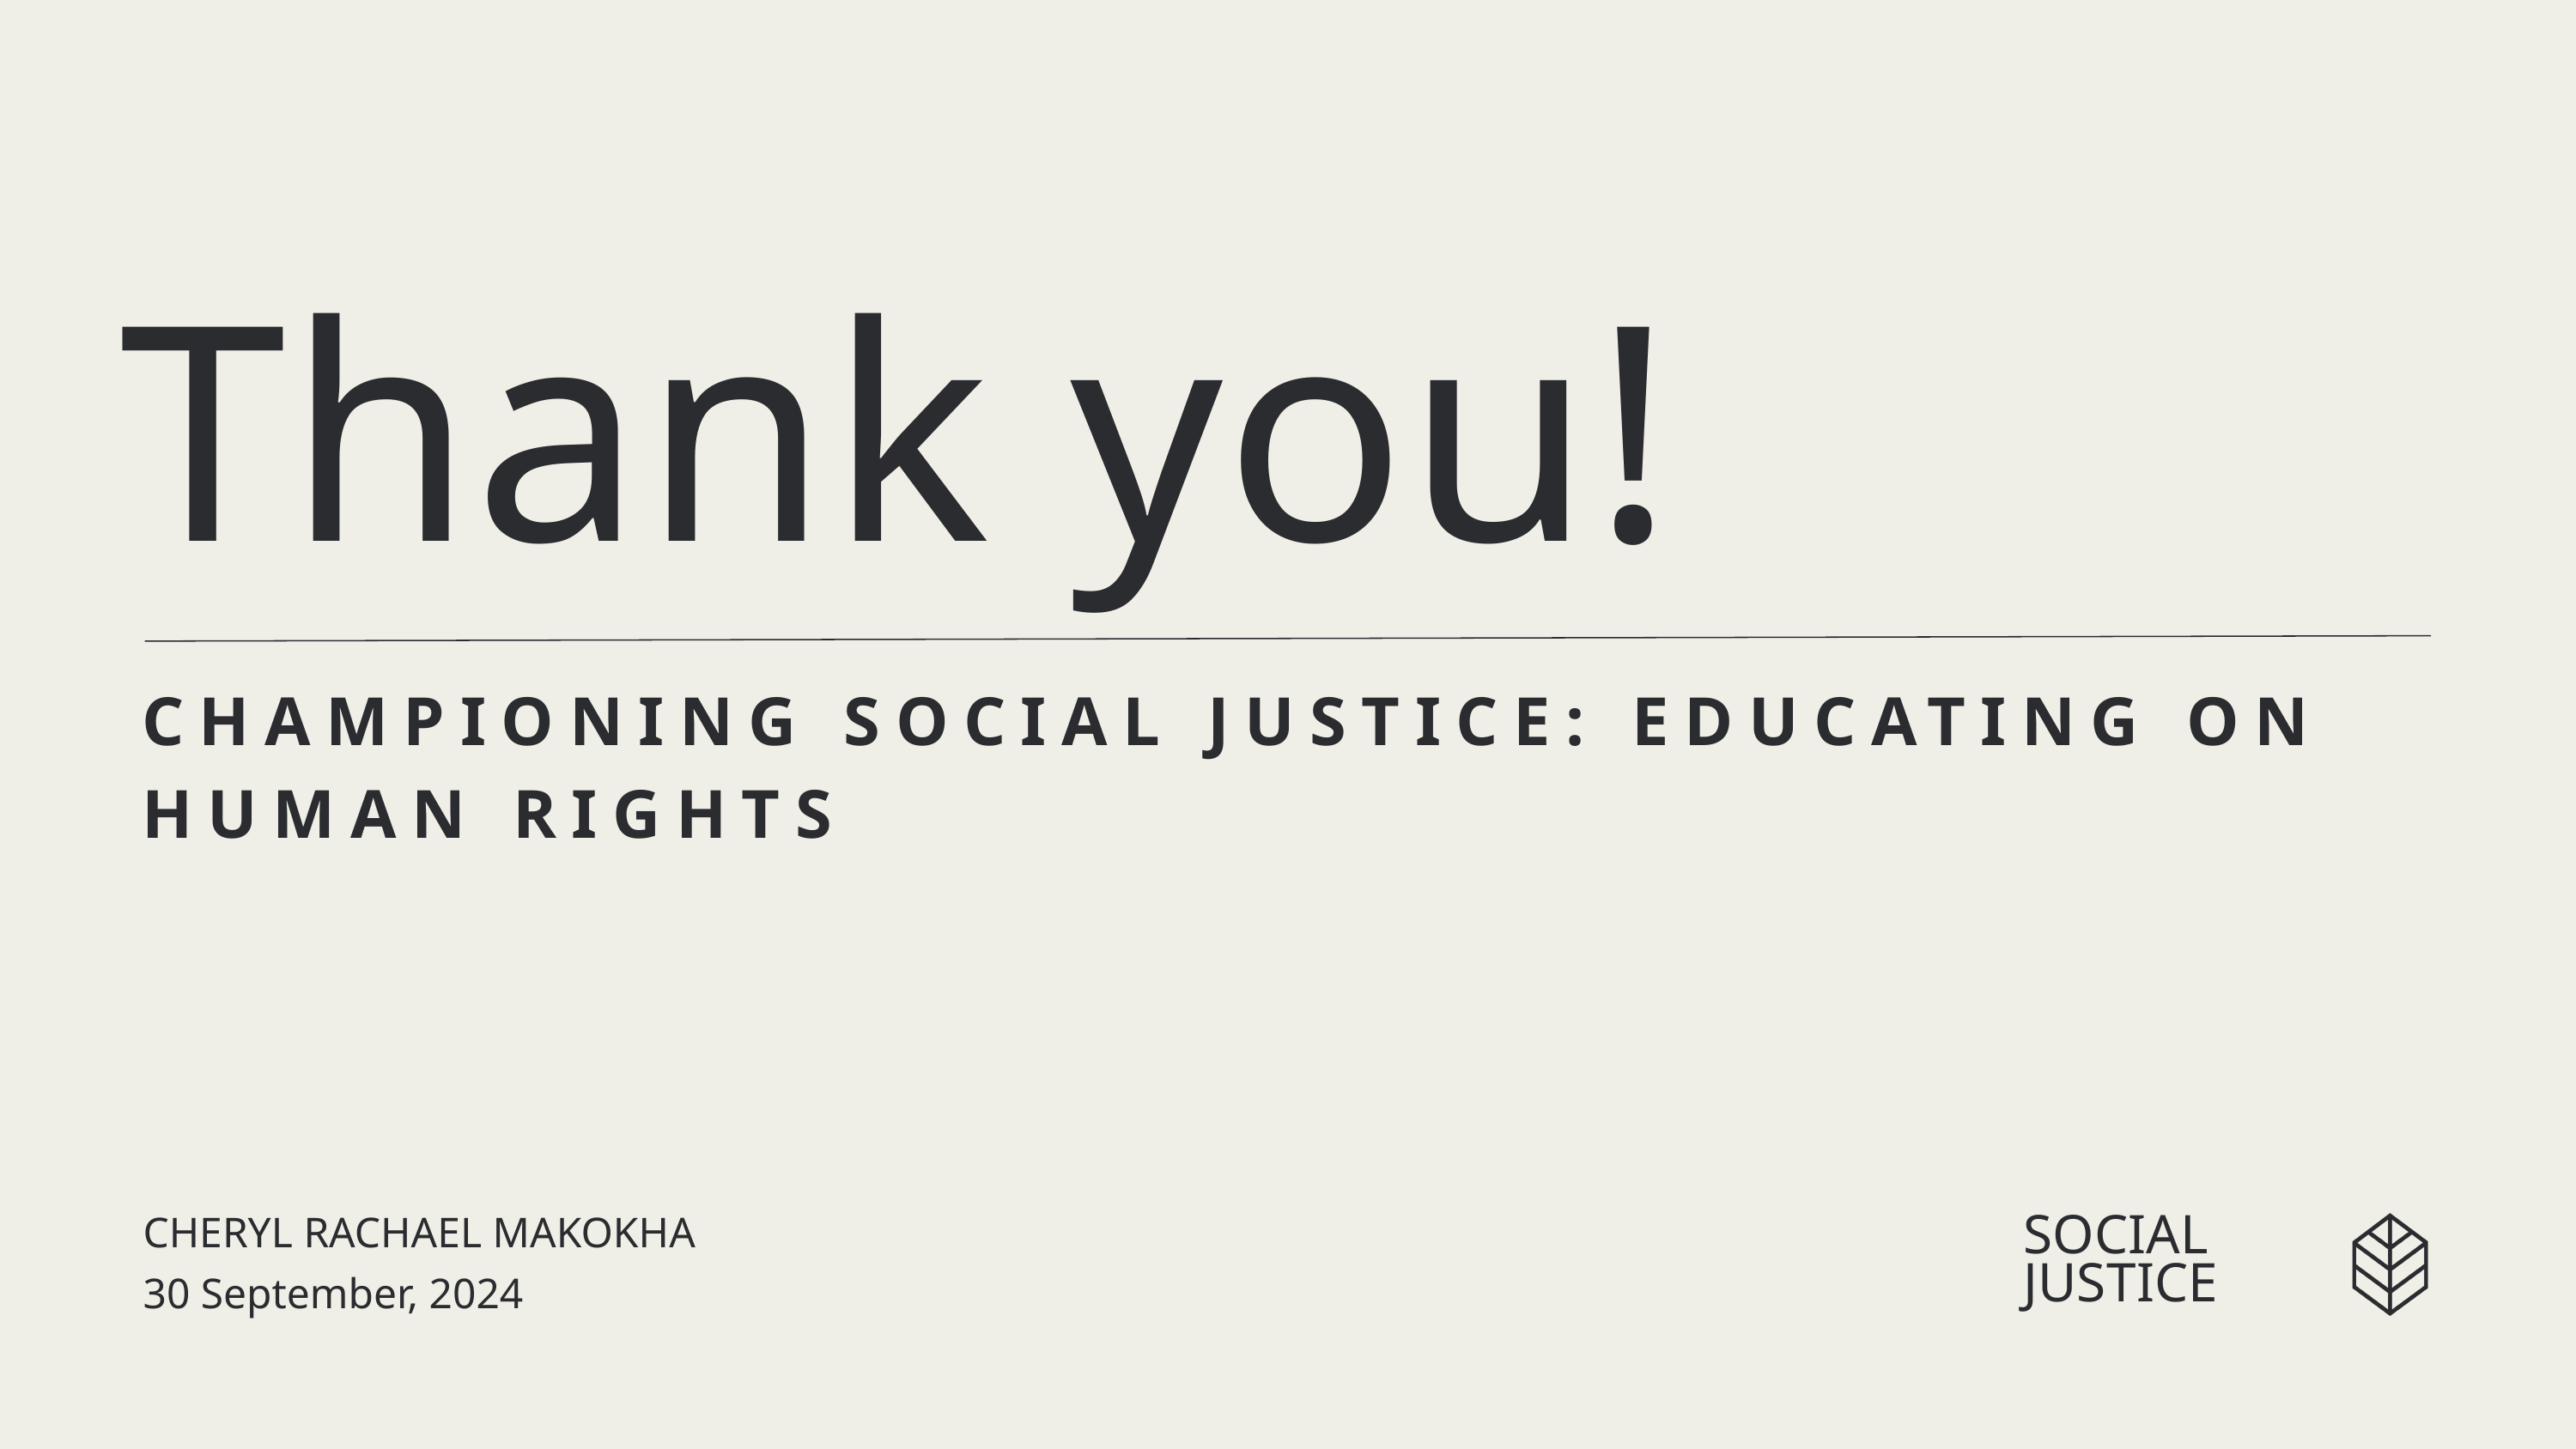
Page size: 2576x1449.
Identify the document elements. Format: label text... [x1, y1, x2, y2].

text_box SOCIAL JUSTICE [2023, 1215, 2348, 1313]
text_box CHERYL RACHAEL MAKOKHA 30 September, 2024 [143, 1193, 1251, 1318]
text_box CHAMPIONING SOCIAL JUSTICE: EDUCATING ON HUMAN RIGHTS [142, 665, 2428, 852]
text_box [2352, 1213, 2428, 1316]
text_box Thank you! [119, 328, 2432, 602]
